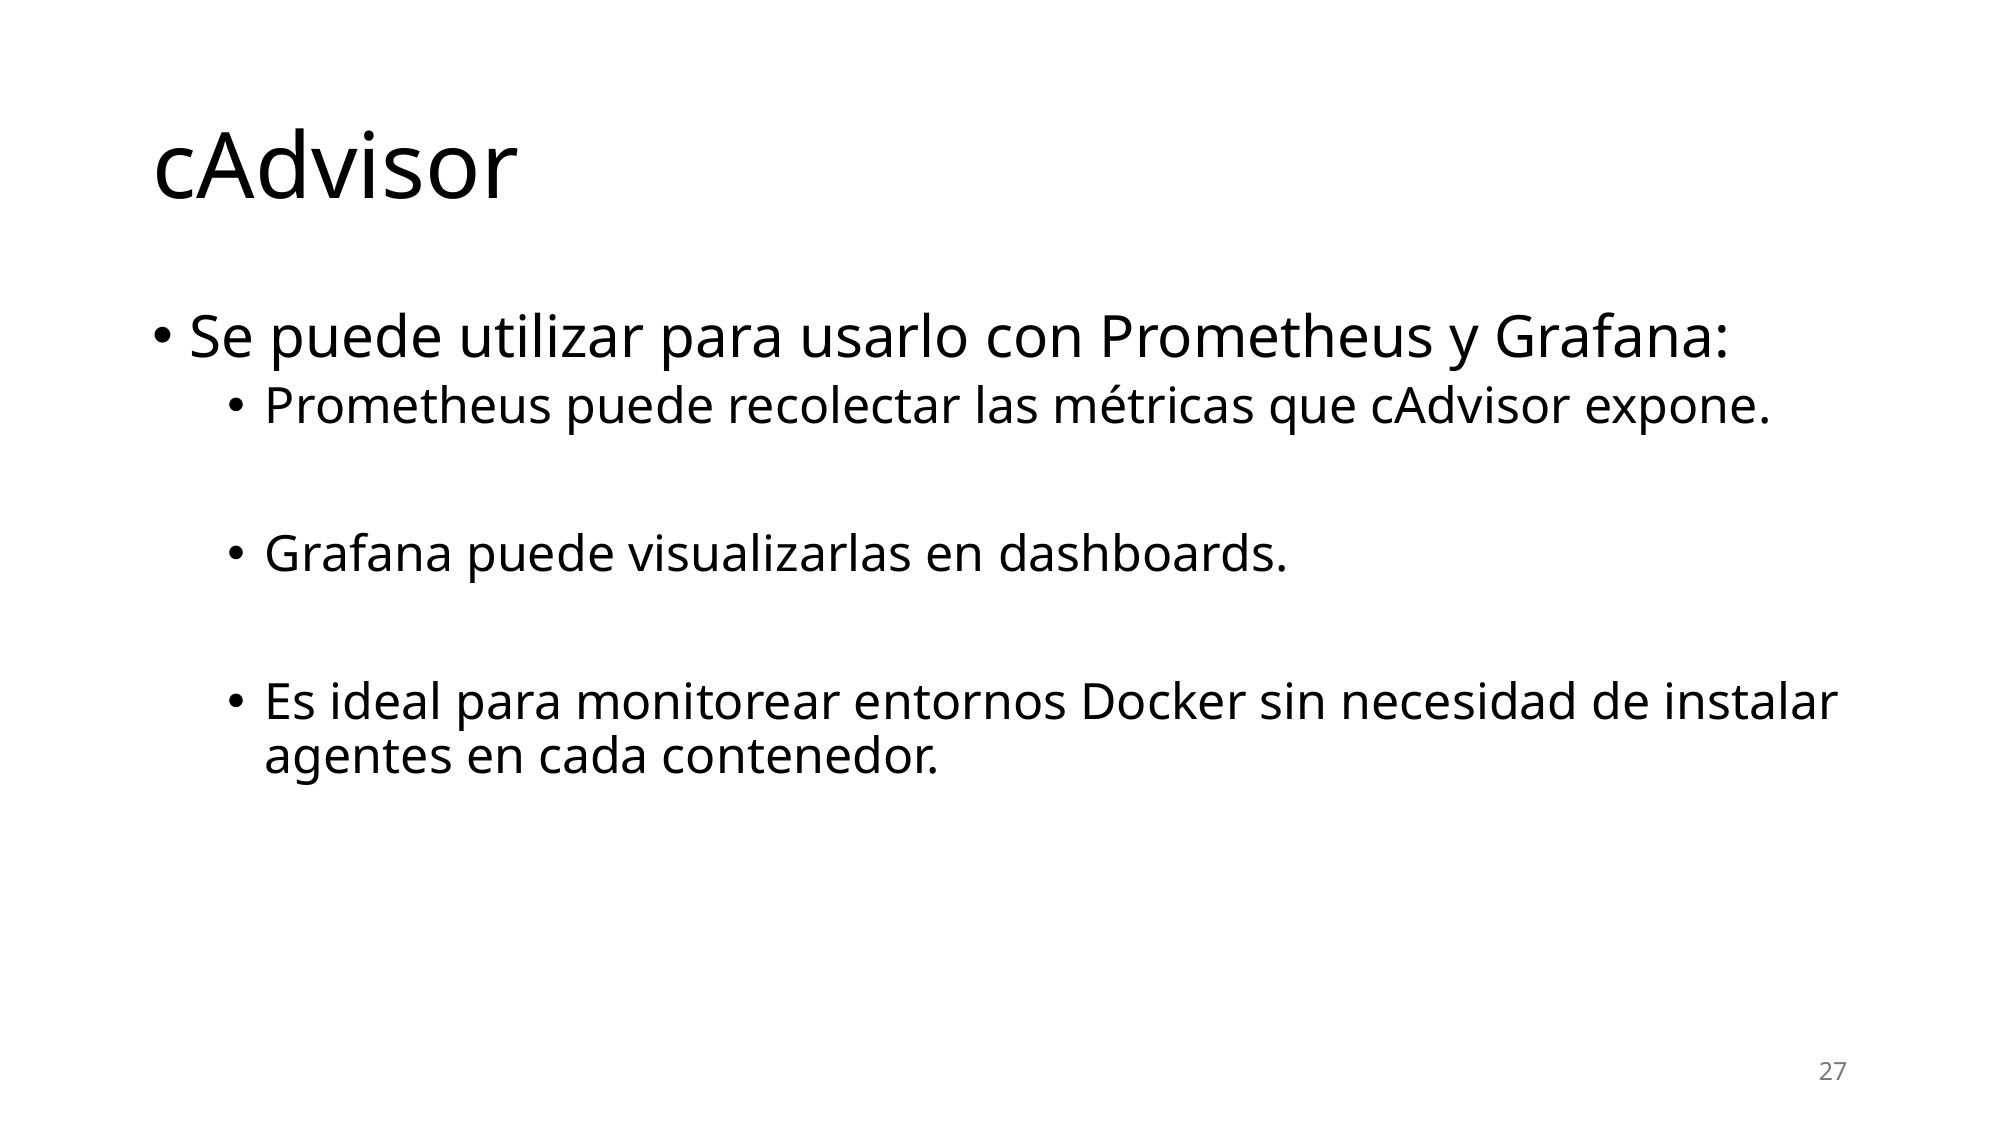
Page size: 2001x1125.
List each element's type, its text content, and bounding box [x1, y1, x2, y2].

list Se puede utilizar para usarlo con Prometheus y Grafana: Prometheus puede recolectar las métricas que cAdvisor expone. Grafana puede visualizarlas en dashboards. Es ideal para monitorear entornos Docker sin necesidad de instalar agentes en cada contenedor. [137, 299, 1863, 1014]
slide_number 27 [1412, 1042, 1863, 1103]
title cAdvisor [137, 59, 1863, 278]
